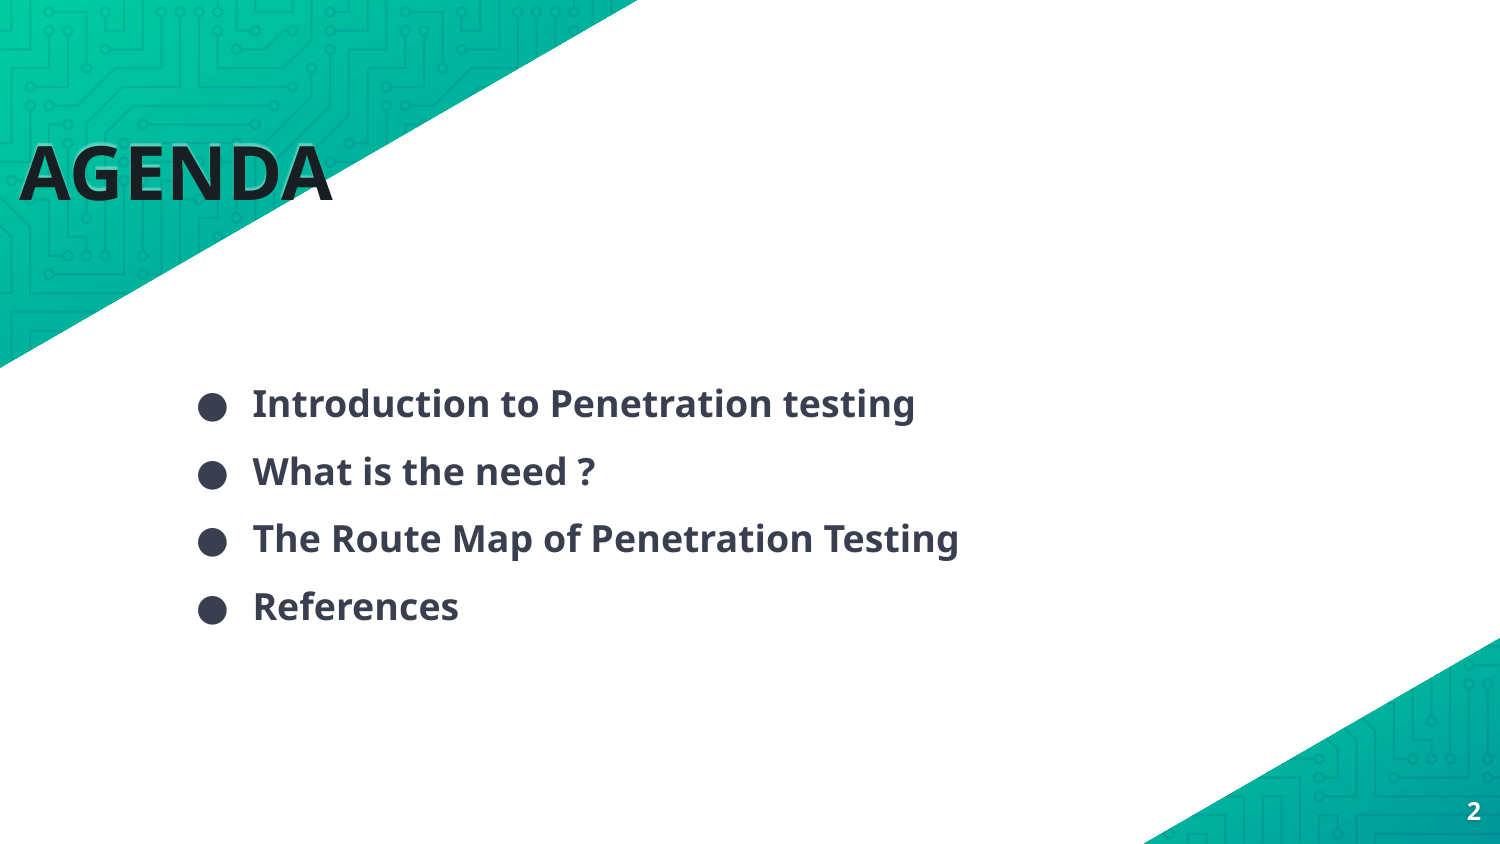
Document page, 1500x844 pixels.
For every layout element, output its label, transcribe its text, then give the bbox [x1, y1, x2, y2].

title AGENDA [19, 135, 1240, 218]
list Introduction to Penetration testing What is the need ? The Route Map of Penetration Testing References [177, 327, 1482, 669]
slide_number ‹#› [1391, 779, 1482, 844]
